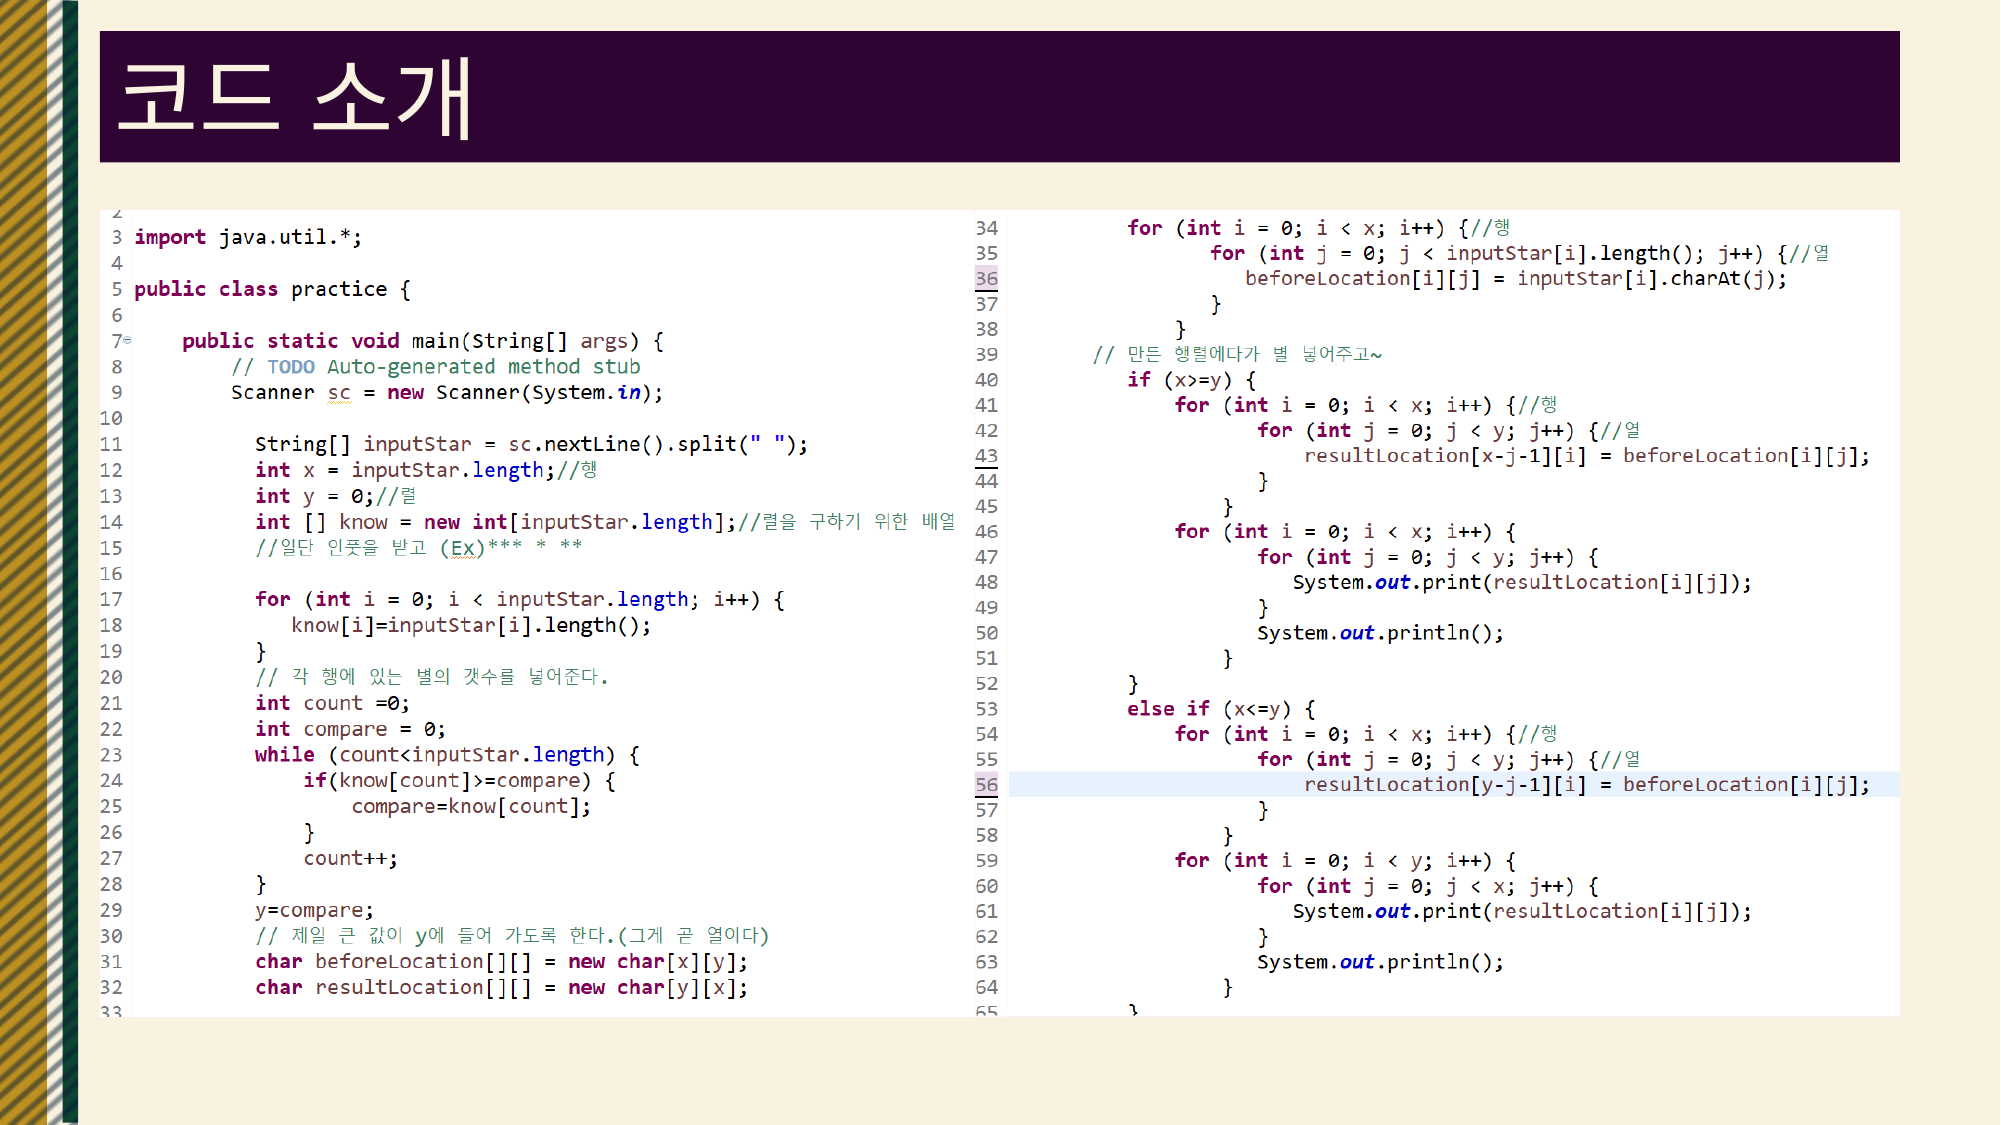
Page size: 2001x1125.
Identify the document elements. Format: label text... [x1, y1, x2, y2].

picture [99, 210, 1901, 1018]
title 코드 소개 [99, 31, 1900, 163]
picture [0, 0, 78, 1125]
